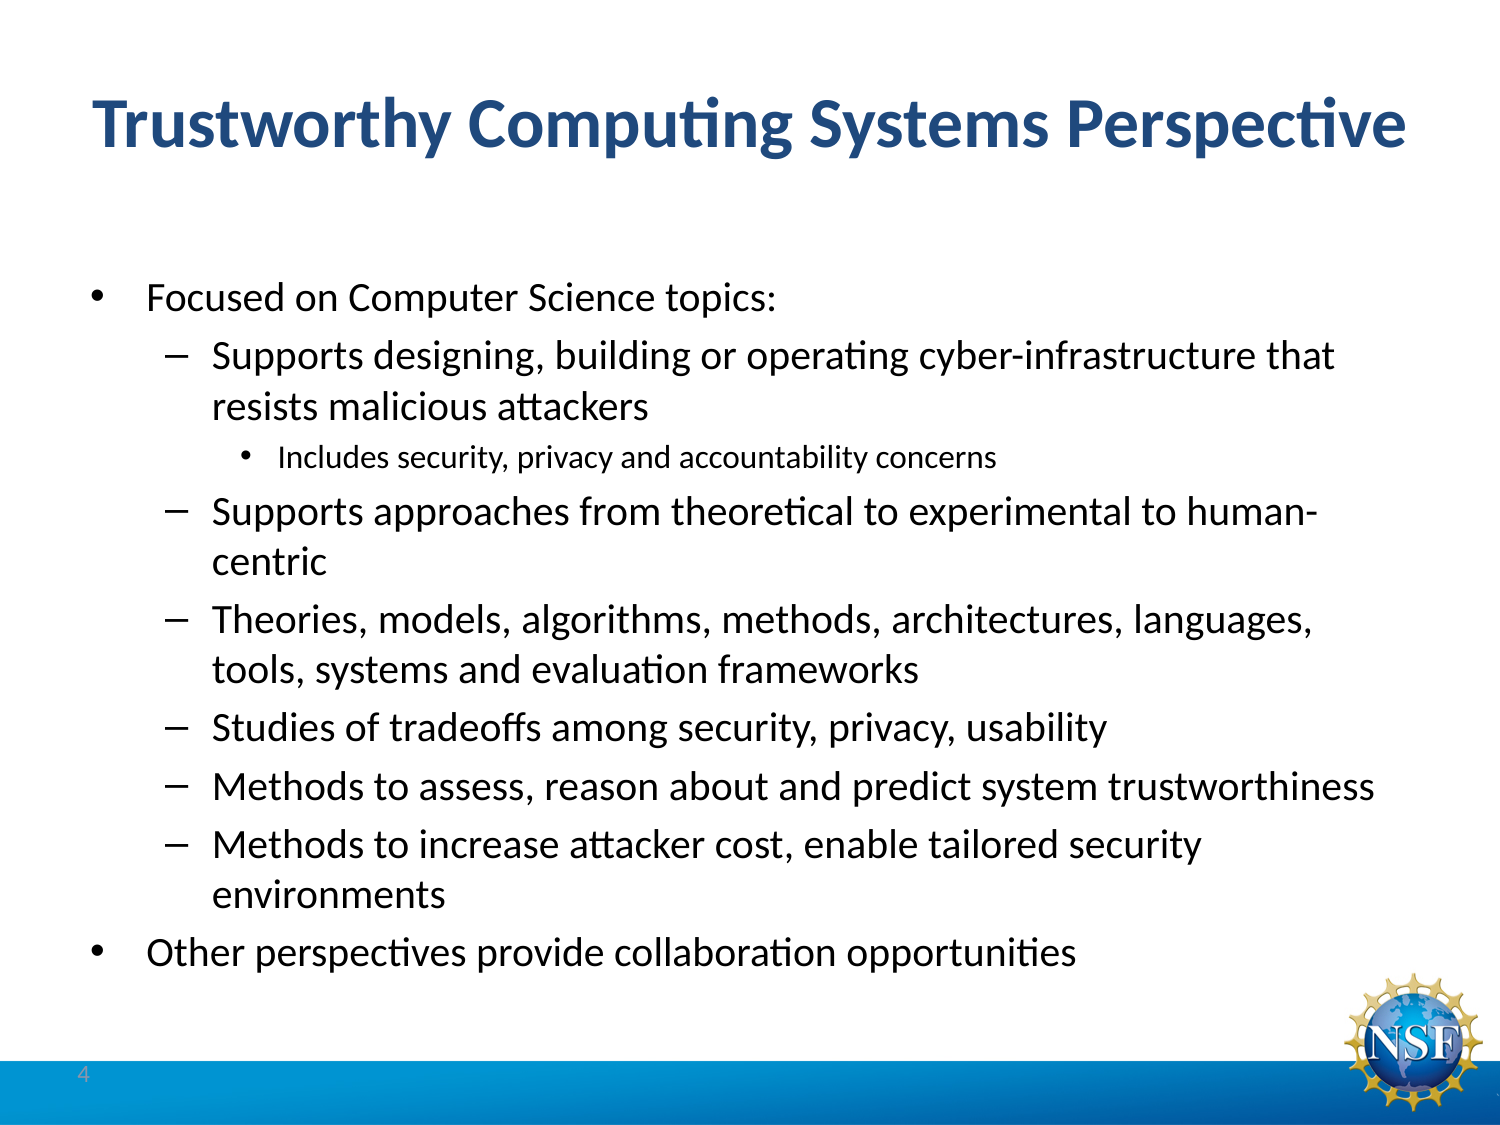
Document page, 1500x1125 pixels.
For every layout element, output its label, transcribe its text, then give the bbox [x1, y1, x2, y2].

slide_number 4 [62, 1042, 413, 1103]
title Trustworthy Computing Systems Perspective [75, 24, 1425, 213]
picture [0, 0, 1500, 1125]
list Focused on Computer Science topics: Supports designing, building or operating cyber-infrastructure that resists malicious attackers Includes security, privacy and accountability concerns Supports approaches from theoretical to experimental to human-centric Theories, models, algorithms, methods, architectures, languages, tools, systems and evaluation frameworks Studies of tradeoffs among security, privacy, usability Methods to assess, reason about and predict system trustworthiness Methods to increase attacker cost, enable tailored security environments Other perspectives provide collaboration opportunities [75, 262, 1425, 1005]
